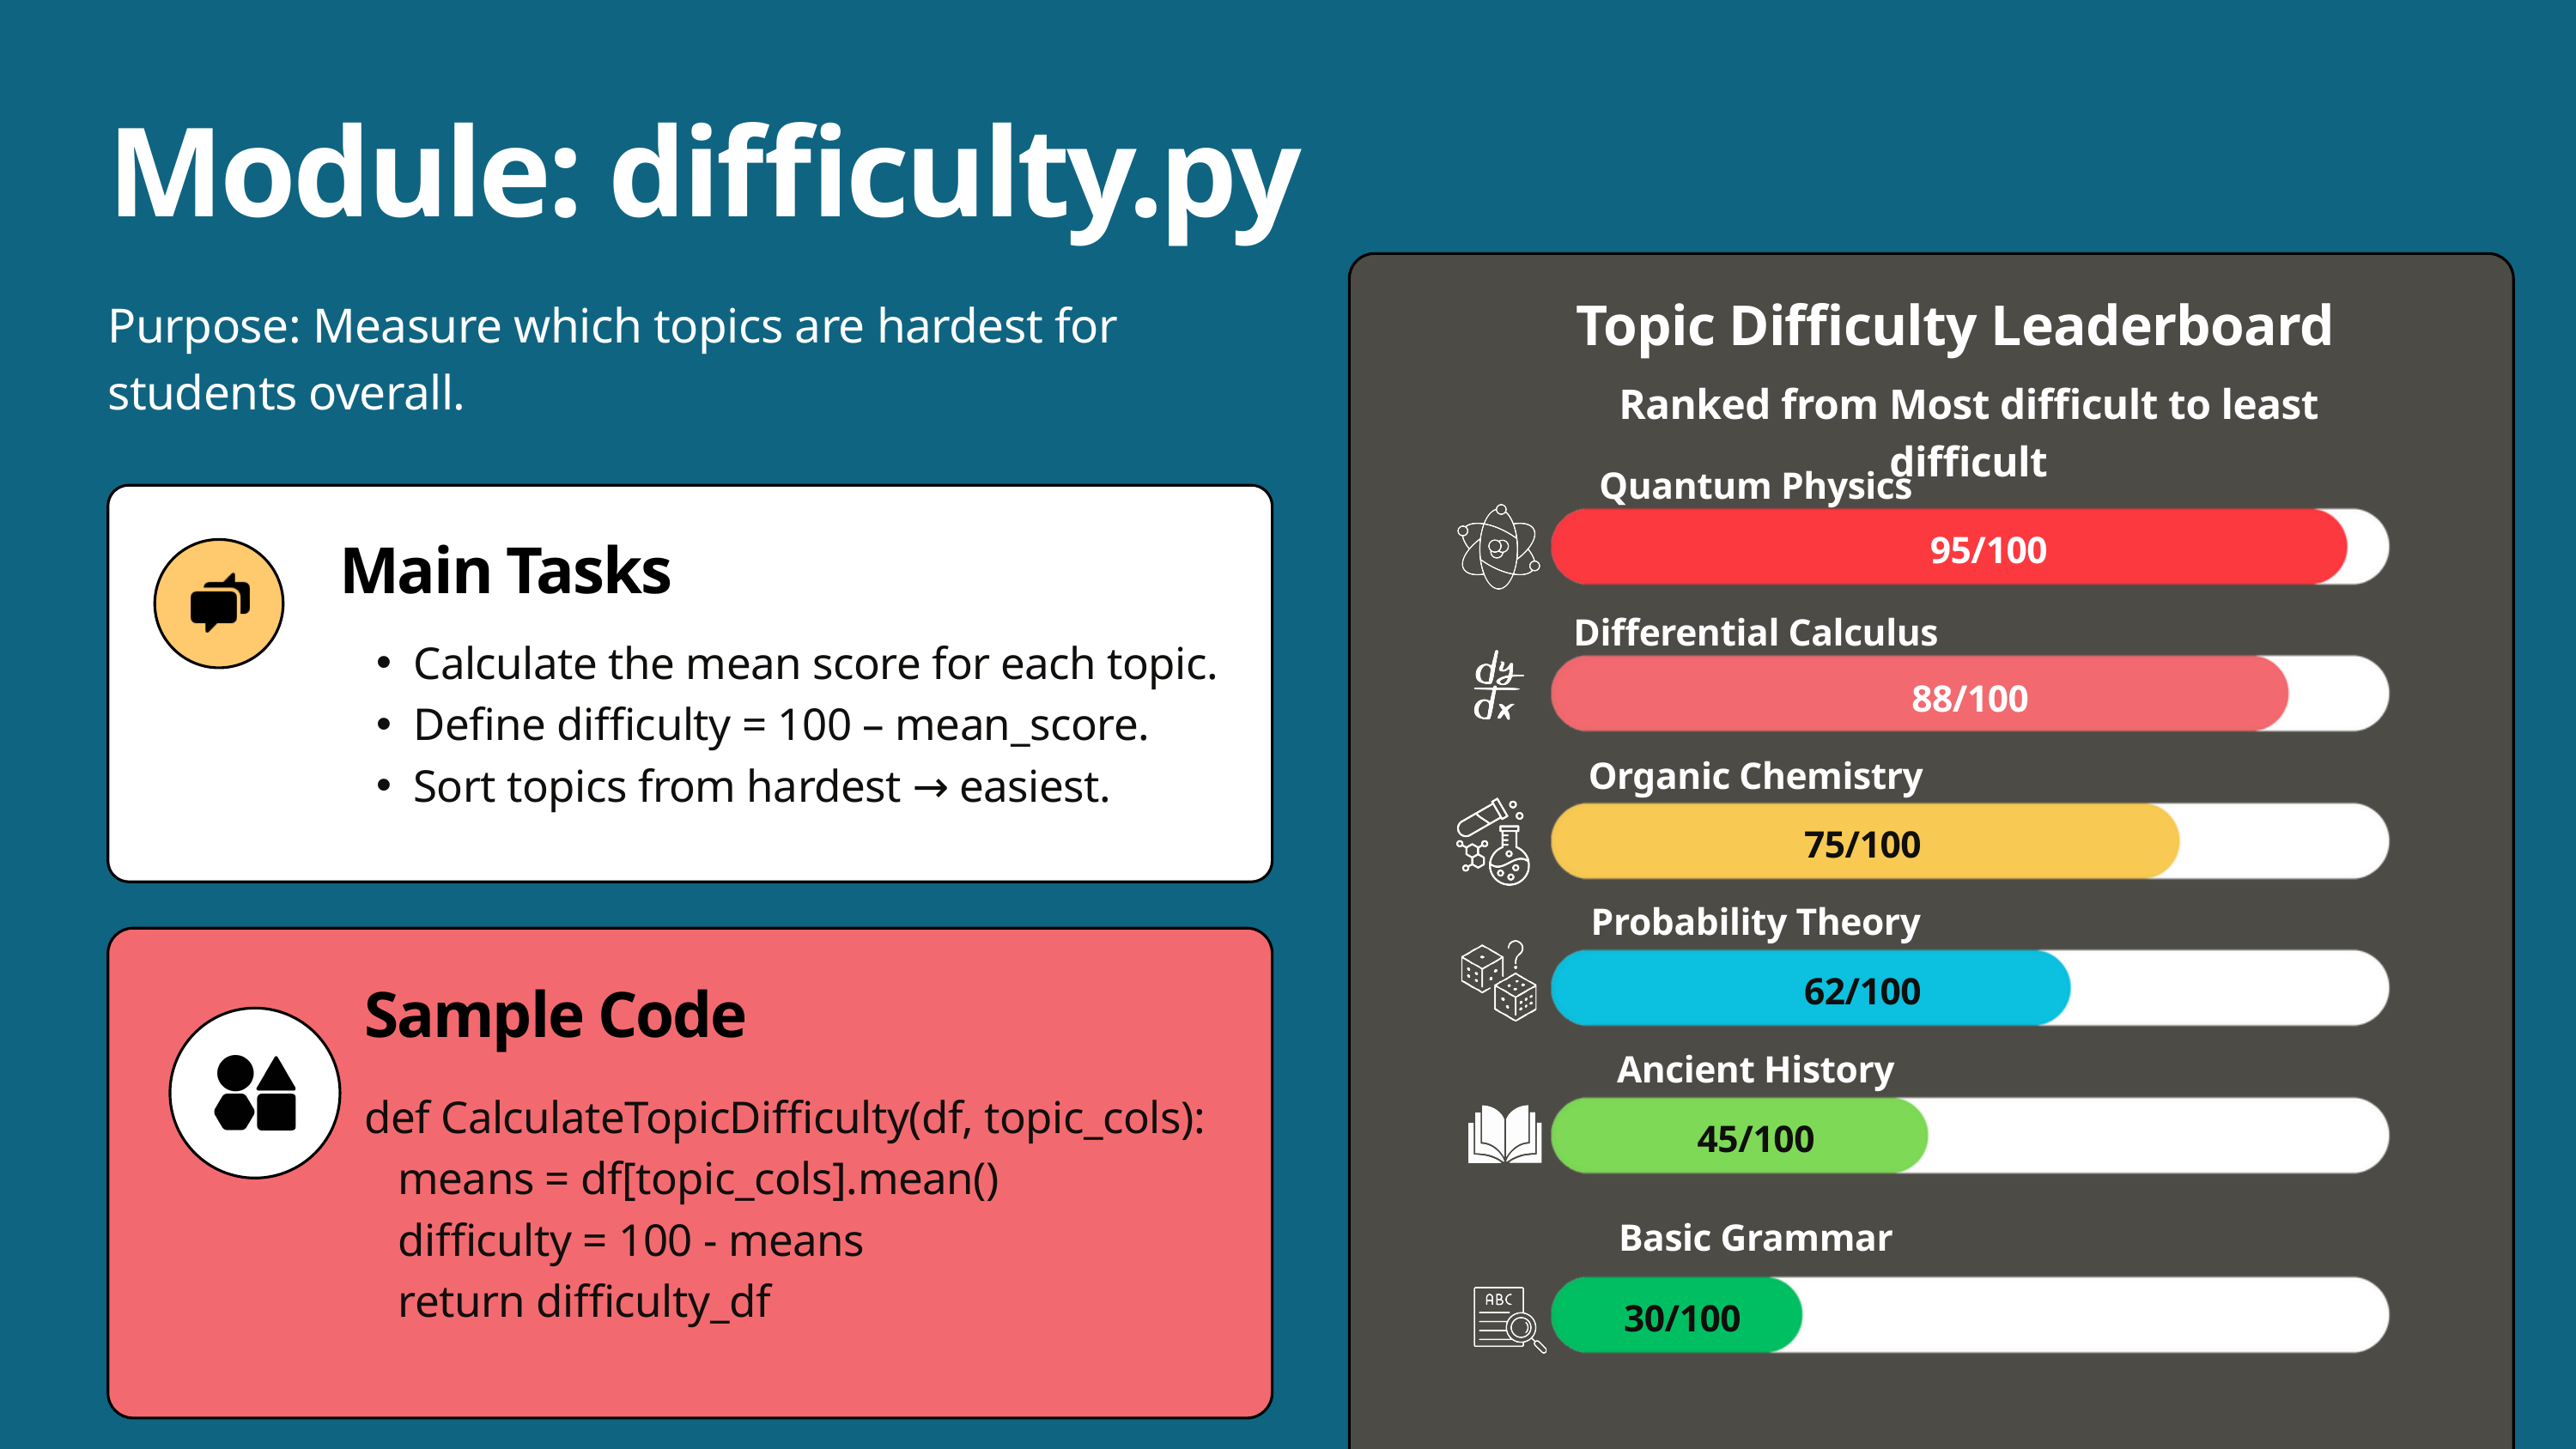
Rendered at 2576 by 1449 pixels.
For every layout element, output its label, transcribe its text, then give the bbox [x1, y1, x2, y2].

text_box Purpose: Measure which topics are hardest for students overall. [107, 286, 1231, 420]
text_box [107, 484, 1273, 882]
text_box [1349, 253, 2514, 1449]
text_box Module: difficulty.py [107, 85, 2008, 242]
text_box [169, 1008, 341, 1179]
picture [1467, 425, 2474, 1438]
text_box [107, 927, 1273, 1419]
